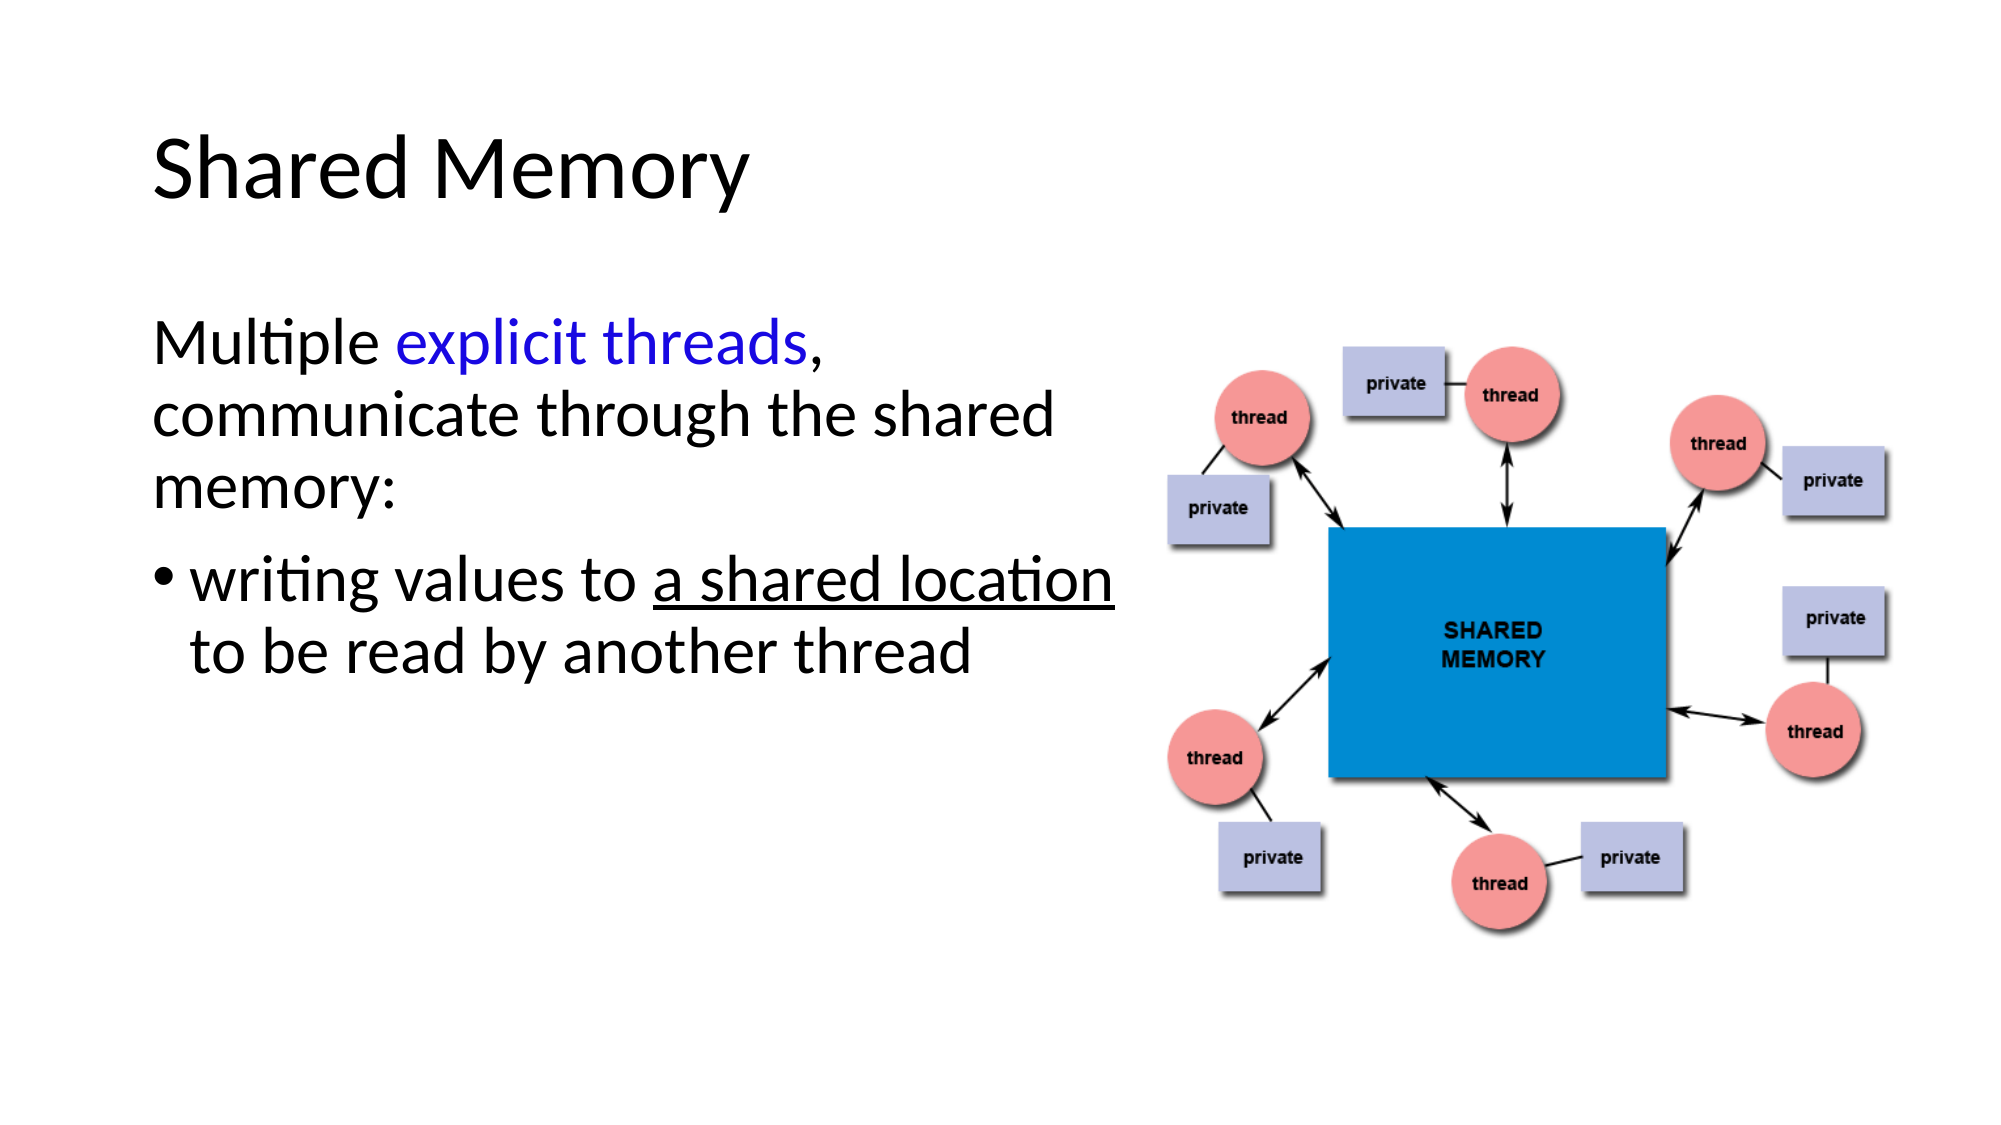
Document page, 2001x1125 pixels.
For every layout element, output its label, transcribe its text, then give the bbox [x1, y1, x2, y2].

picture [1147, 309, 1903, 953]
list Multiple explicit threads, communicate through the shared memory: writing values to a shared location to be read by another thread [137, 299, 1165, 1014]
title Shared Memory [137, 59, 1863, 278]
